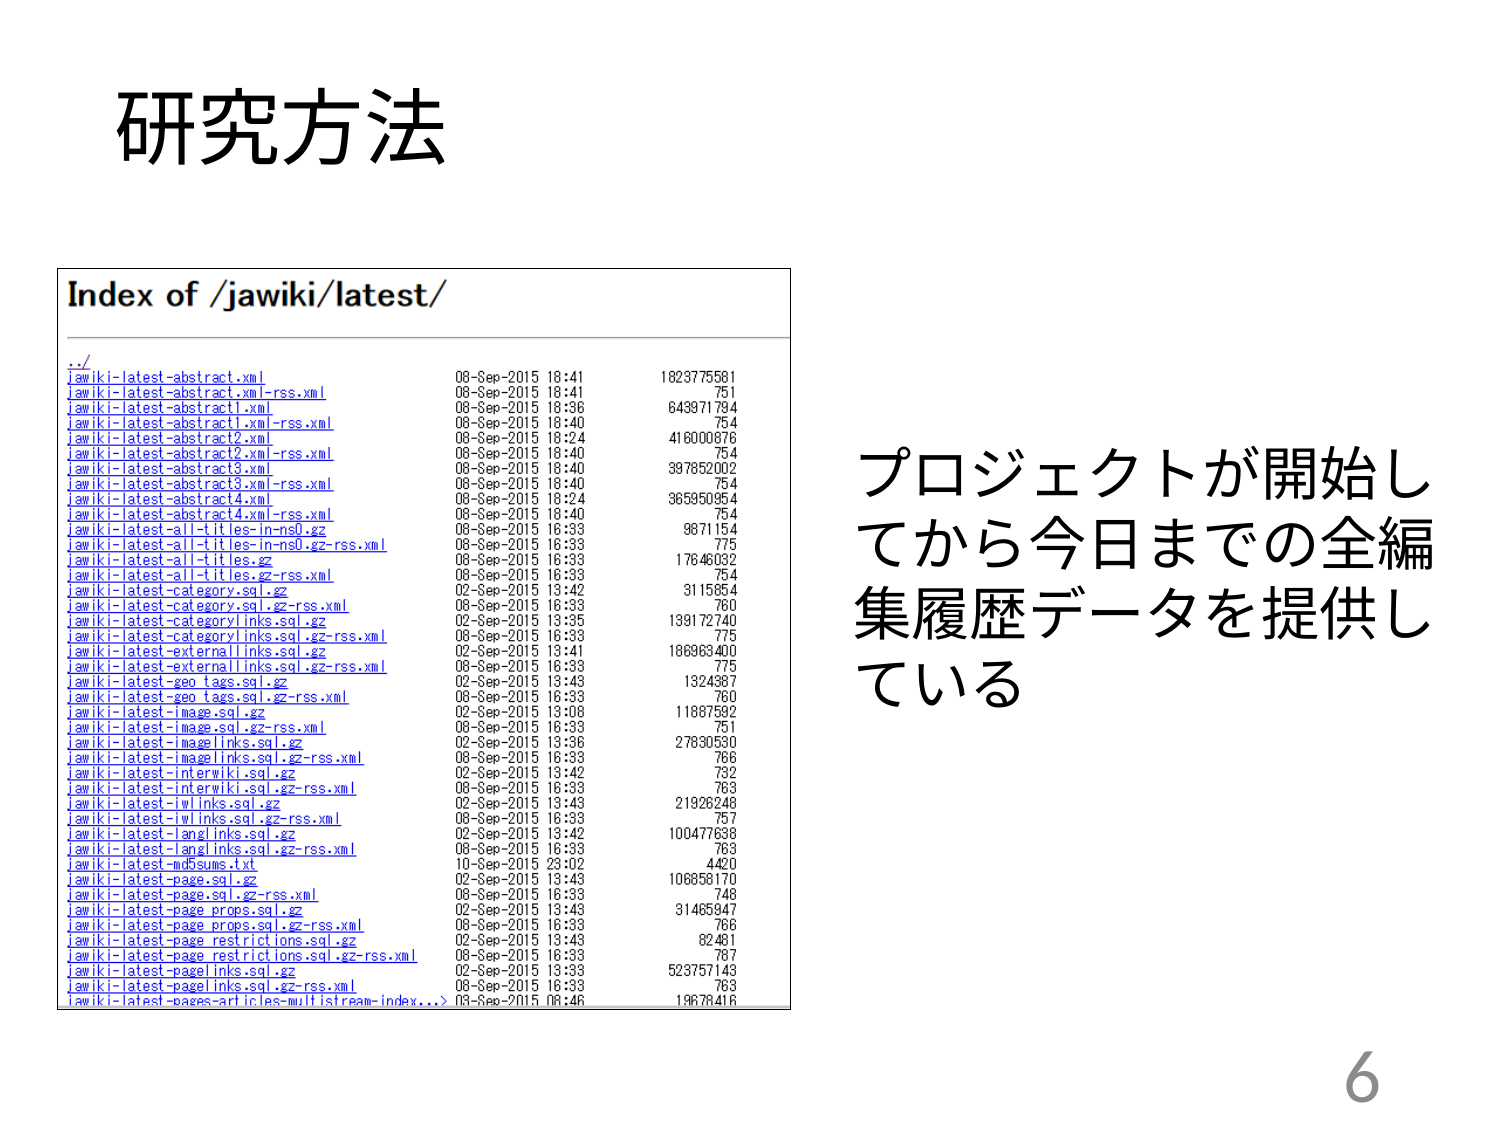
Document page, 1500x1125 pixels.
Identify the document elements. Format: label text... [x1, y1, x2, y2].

text_box プロジェクトが開始してから今日までの全編集履歴データを提供している [838, 429, 1471, 725]
text_box 研究方法 [99, 67, 749, 183]
picture [57, 268, 791, 1010]
slide_number 6 [1059, 1042, 1397, 1103]
